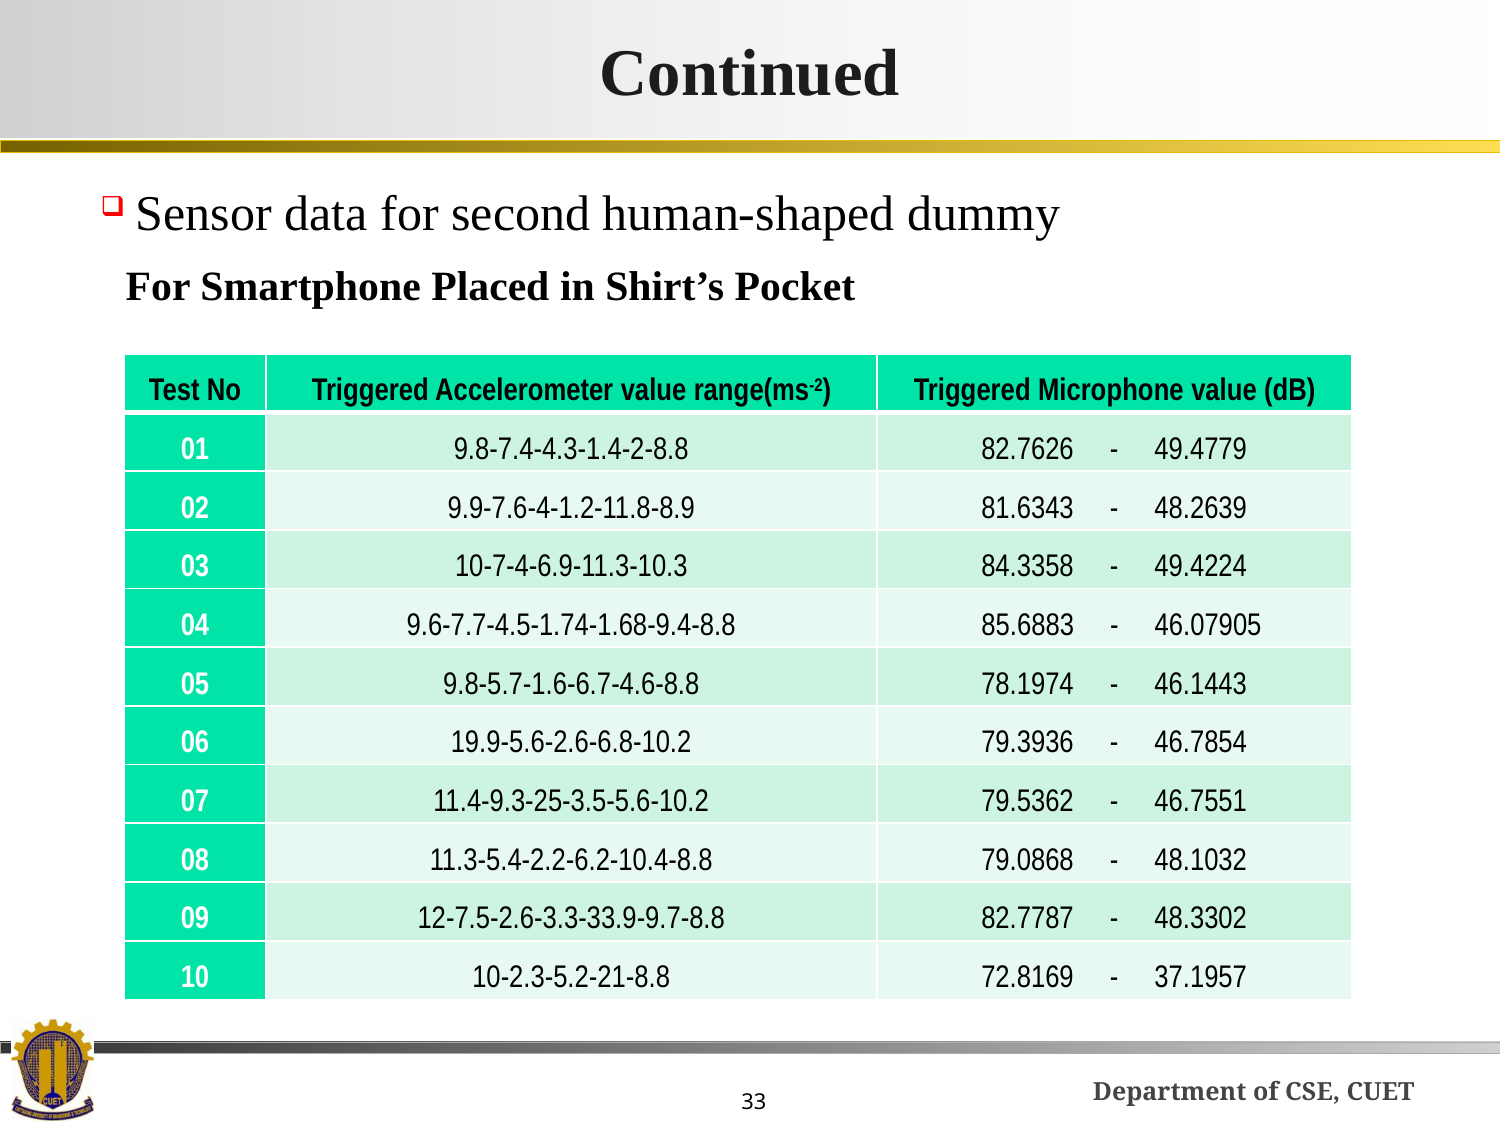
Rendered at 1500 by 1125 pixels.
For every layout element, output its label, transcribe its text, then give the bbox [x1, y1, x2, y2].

table_header Test No [125, 355, 265, 410]
table_cell 79.3936 - 46.7854 [878, 707, 1351, 764]
table_cell 06 [125, 707, 265, 764]
table_cell 82.7787 - 48.3302 [878, 883, 1351, 940]
table_cell 9.6-7.7-4.5-1.74-1.68-9.4-8.8 [267, 589, 876, 646]
table_cell 11.4-9.3-25-3.5-5.6-10.2 [267, 765, 876, 822]
table_cell 10 [125, 942, 265, 999]
table_cell 10-2.3-5.2-21-8.8 [267, 942, 876, 999]
title Continued [0, 0, 1500, 138]
table_cell 79.0868 - 48.1032 [878, 824, 1351, 881]
table_cell 10-7-4-6.9-11.3-10.3 [267, 531, 876, 588]
text_box Sensor data for second human-shaped dummy For Smartphone Placed in Shirt’s Pocket [29, 172, 1448, 312]
table_cell 78.1974 - 46.1443 [878, 648, 1351, 705]
table_cell 04 [125, 589, 265, 646]
table_cell 9.8-7.4-4.3-1.4-2-8.8 [267, 415, 876, 470]
table_header Triggered Accelerometer value range(ms-2) [267, 355, 876, 410]
table_cell 82.7626 - 49.4779 [878, 415, 1351, 470]
table_cell 03 [125, 531, 265, 588]
table_cell 19.9-5.6-2.6-6.8-10.2 [267, 707, 876, 764]
table_header Triggered Microphone value (dB) [878, 355, 1351, 410]
table_cell 08 [125, 824, 265, 881]
table_cell 72.8169 - 37.1957 [878, 942, 1351, 999]
table_cell 85.6883 - 46.07905 [878, 589, 1351, 646]
list [23, 152, 1442, 1050]
table_cell 81.6343 - 48.2639 [878, 472, 1351, 529]
table_cell 12-7.5-2.6-3.3-33.9-9.7-8.8 [267, 883, 876, 940]
table_cell 07 [125, 765, 265, 822]
table_cell 02 [125, 472, 265, 529]
table_cell 05 [125, 648, 265, 705]
table_cell 79.5362 - 46.7551 [878, 765, 1351, 822]
table_cell 09 [125, 883, 265, 940]
table_cell 9.9-7.6-4-1.2-11.8-8.9 [267, 472, 876, 529]
table_cell 11.3-5.4-2.2-6.2-10.4-8.8 [267, 824, 876, 881]
table_cell 9.8-5.7-1.6-6.7-4.6-8.8 [267, 648, 876, 705]
table_cell 01 [125, 415, 265, 470]
table_cell 84.3358 - 49.4224 [878, 531, 1351, 588]
picture [11, 1019, 94, 1121]
